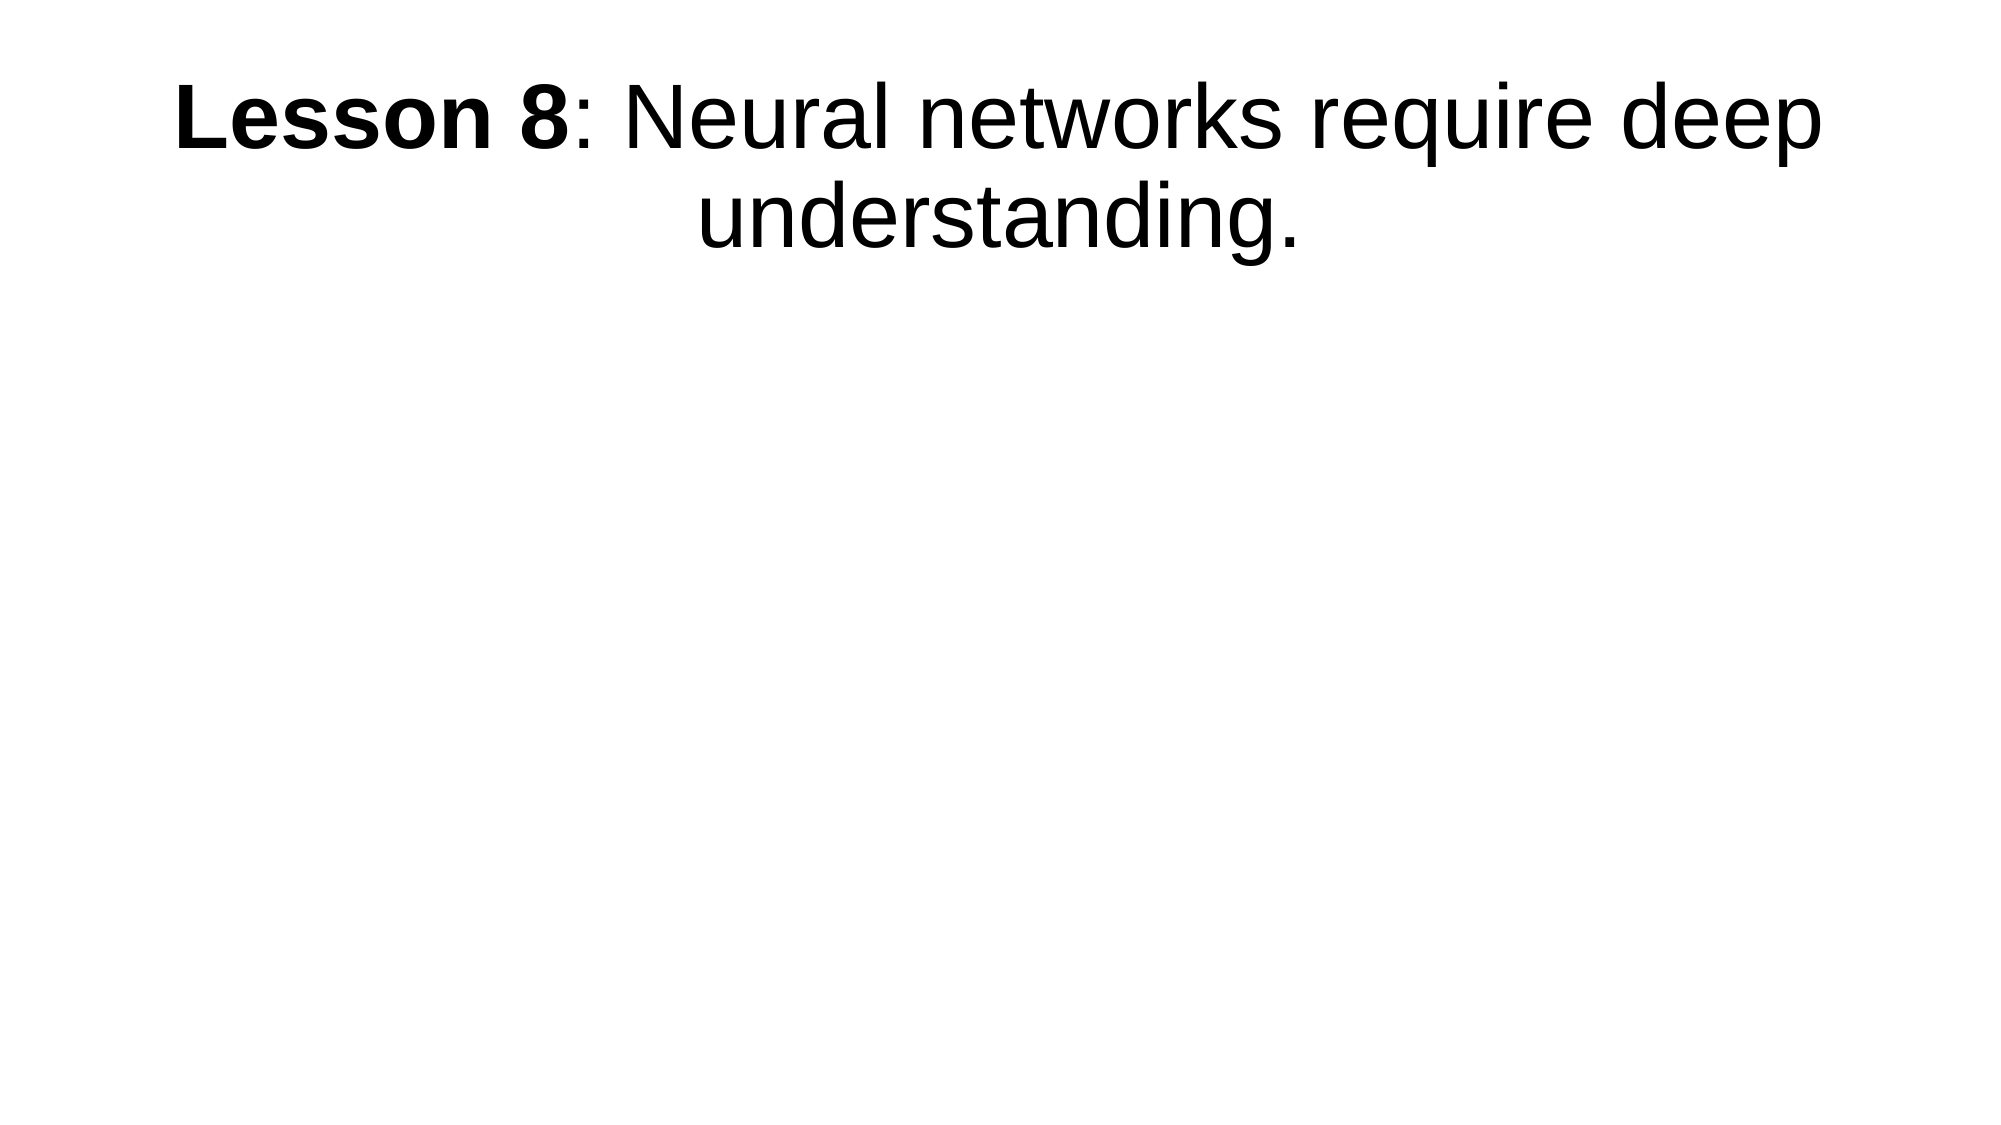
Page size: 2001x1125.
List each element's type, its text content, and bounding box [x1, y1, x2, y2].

title Lesson 8: Neural networks require deep understanding. [137, 59, 1863, 278]
